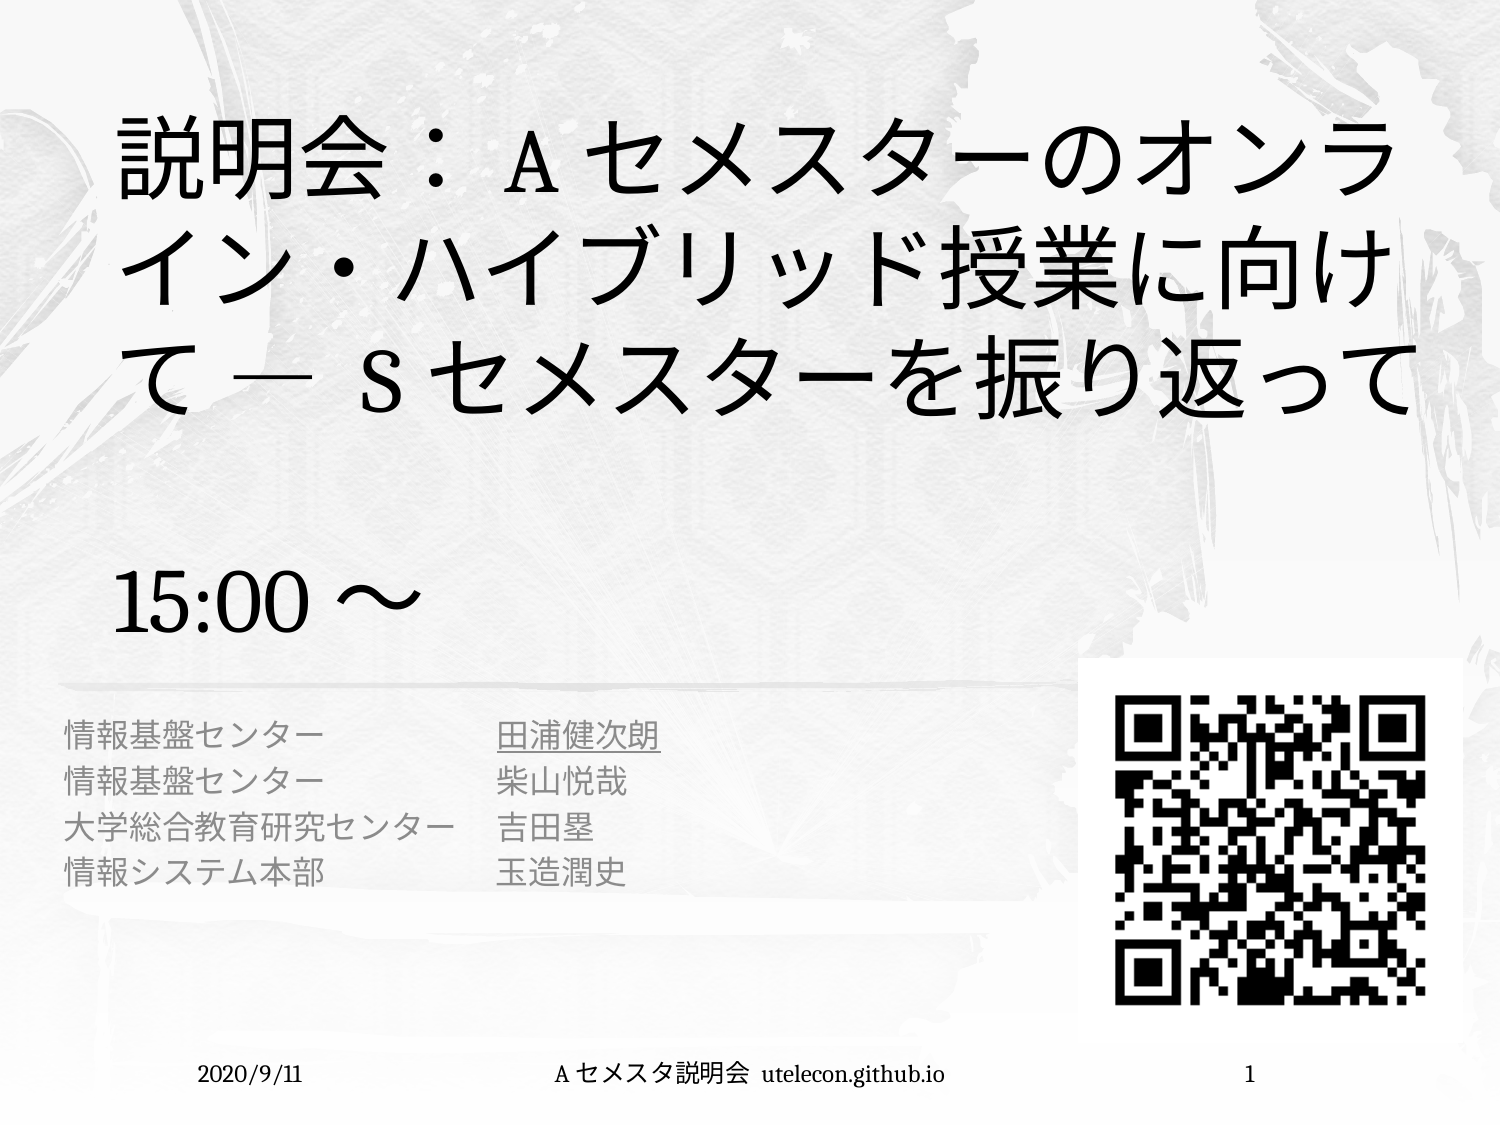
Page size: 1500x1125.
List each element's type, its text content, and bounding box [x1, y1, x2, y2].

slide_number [75, 1042, 425, 1103]
picture [1078, 658, 1463, 1043]
subtitle 情報基盤センター 田浦健次朗 情報基盤センター 柴山悦哉 大学総合教育研究センター 吉田塁 情報システム本部 玉造潤史 [49, 707, 1066, 903]
slide_number 1 [1074, 1057, 1425, 1103]
title 説明会：Aセメスターのオンライン・ハイブリッド授業に向けて ― Sセメスターを振り返って 15:00～ [100, 410, 1500, 659]
footer Aセメスタ説明会 utelecon.github.io [512, 1042, 988, 1103]
